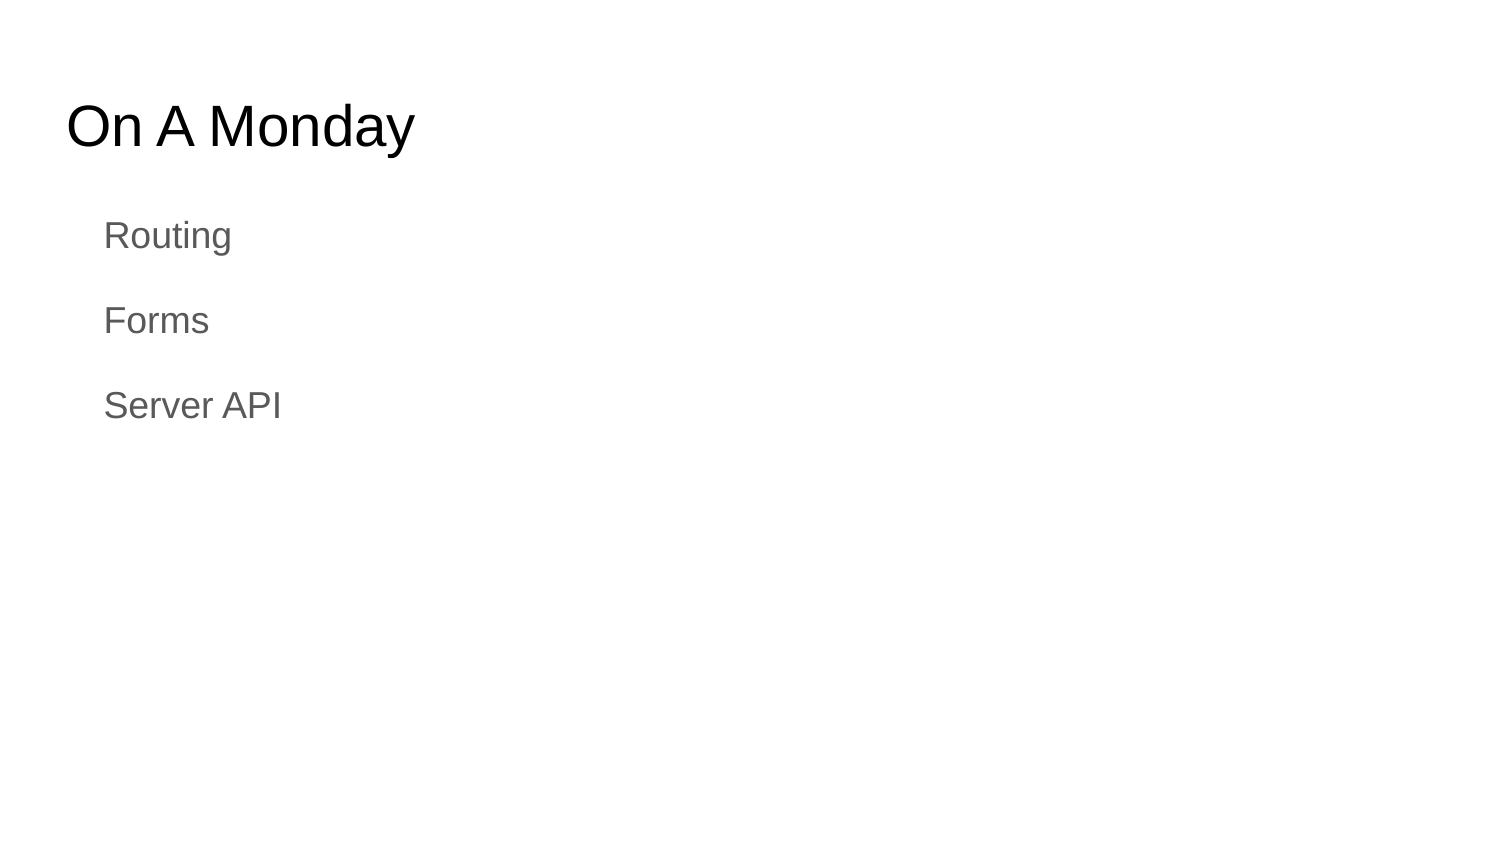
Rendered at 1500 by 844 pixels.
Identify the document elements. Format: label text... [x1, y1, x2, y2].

list Routing Forms Server API [51, 189, 1449, 750]
title On A Monday [51, 72, 1449, 167]
